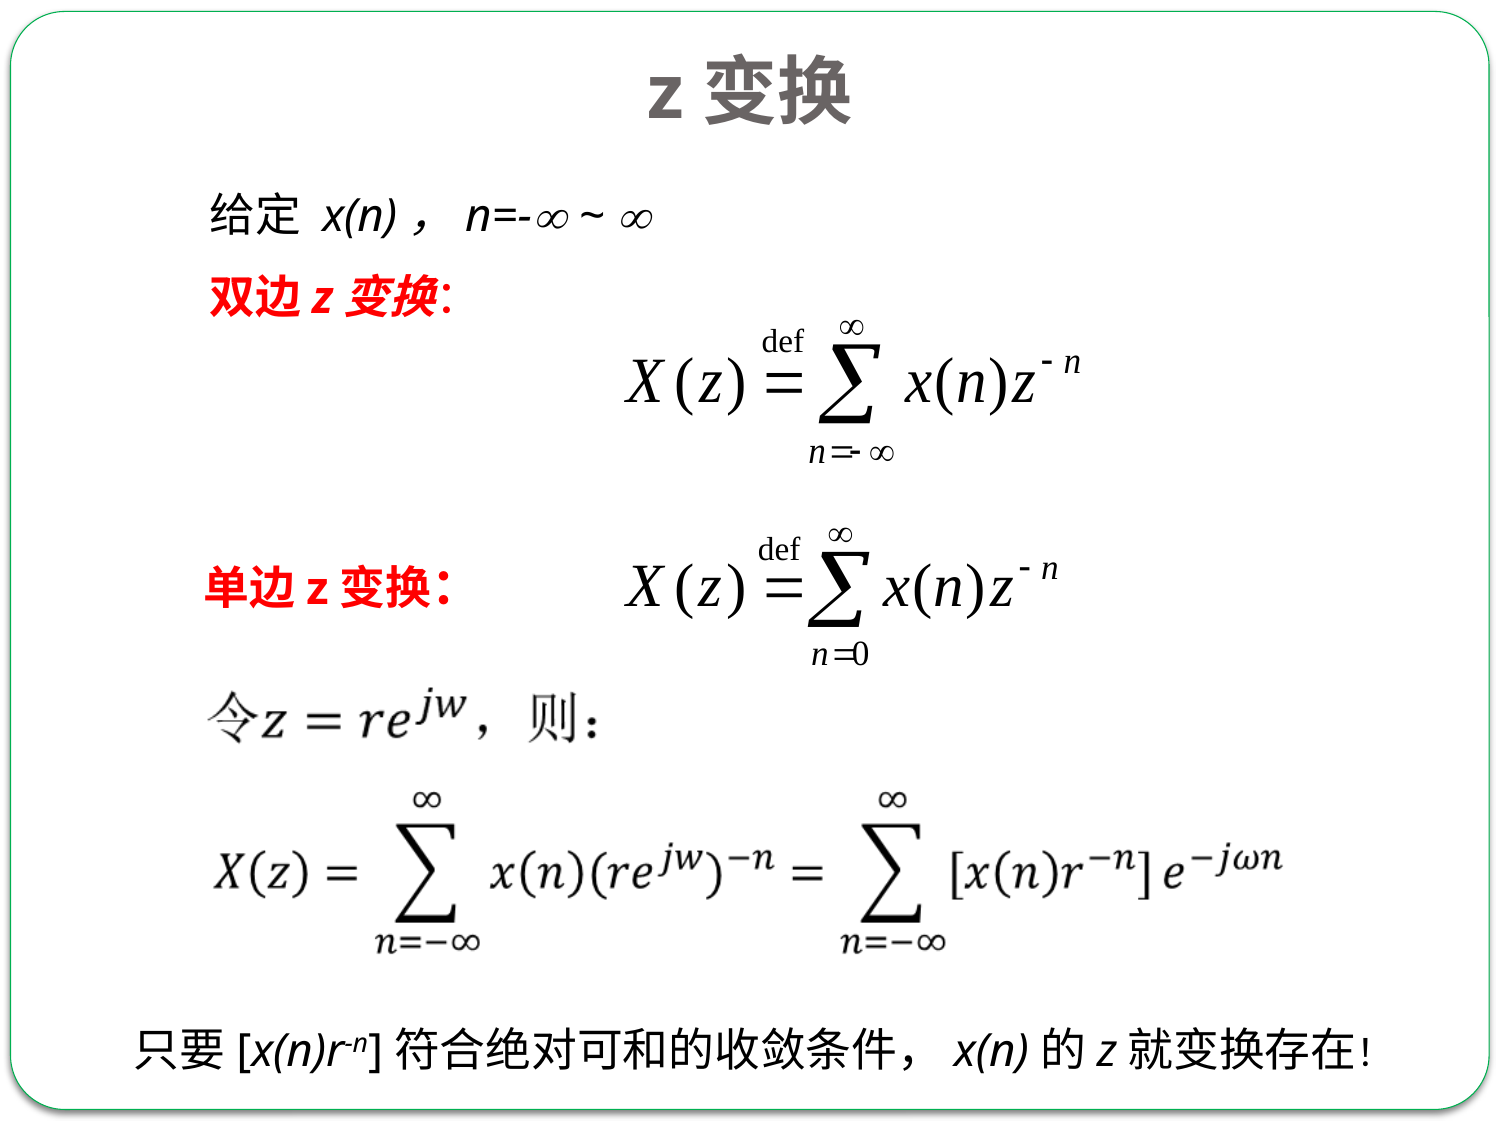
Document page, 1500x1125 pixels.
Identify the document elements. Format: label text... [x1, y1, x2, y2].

picture [39, 776, 1459, 965]
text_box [612, 504, 1076, 679]
title z变换 [50, 19, 1450, 149]
text_box 只要[x(n)r-n]符合绝对可和的收敛条件，x(n)的z就变换存在！ [119, 985, 1383, 1083]
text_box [612, 294, 1101, 478]
text_box 给定 x(n)，n=- ~  双边z变换： [194, 150, 1247, 331]
picture [182, 670, 662, 762]
text_box 单边z变换： [189, 547, 496, 622]
